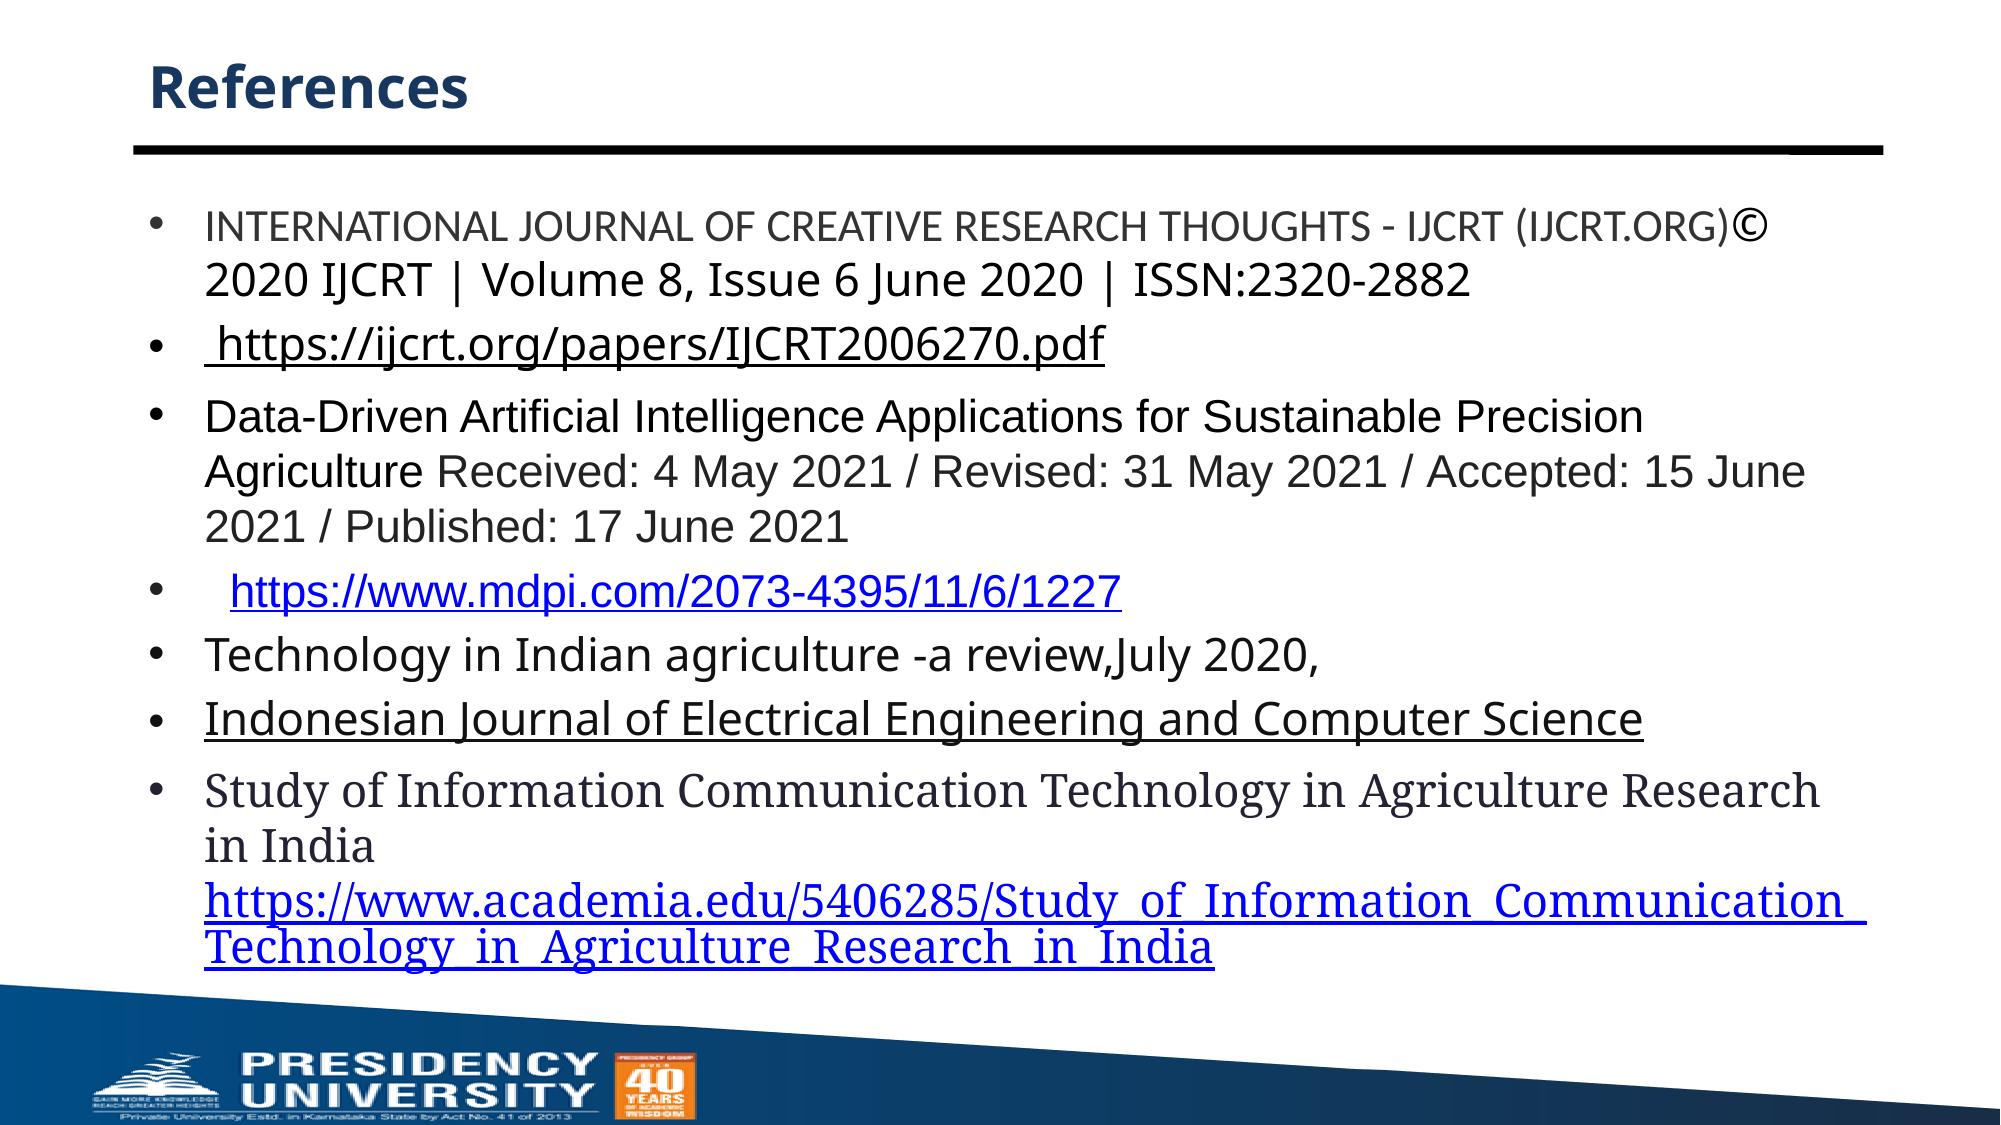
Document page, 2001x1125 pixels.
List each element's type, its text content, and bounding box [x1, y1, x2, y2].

title References [133, 45, 1884, 125]
picture [0, 982, 2000, 1125]
list INTERNATIONAL JOURNAL OF CREATIVE RESEARCH THOUGHTS - IJCRT (IJCRT.ORG)© 2020 IJCRT | Volume 8, Issue 6 June 2020 | ISSN:2320-2882 https://ijcrt.org/papers/IJCRT2006270.pdf Data-Driven Artificial Intelligence Applications for Sustainable Precision Agriculture Received: 4 May 2021 / Revised: 31 May 2021 / Accepted: 15 June 2021 / Published: 17 June 2021 https://www.mdpi.com/2073-4395/11/6/1227 Technology in Indian agriculture -a review,July 2020, Indonesian Journal of Electrical Engineering and Computer Science Study of Information Communication Technology in Agriculture Research in India https://www.academia.edu/5406285/Study_of_Information_Communication_Technology_in_Agriculture_Research_in_India [133, 187, 1884, 1000]
